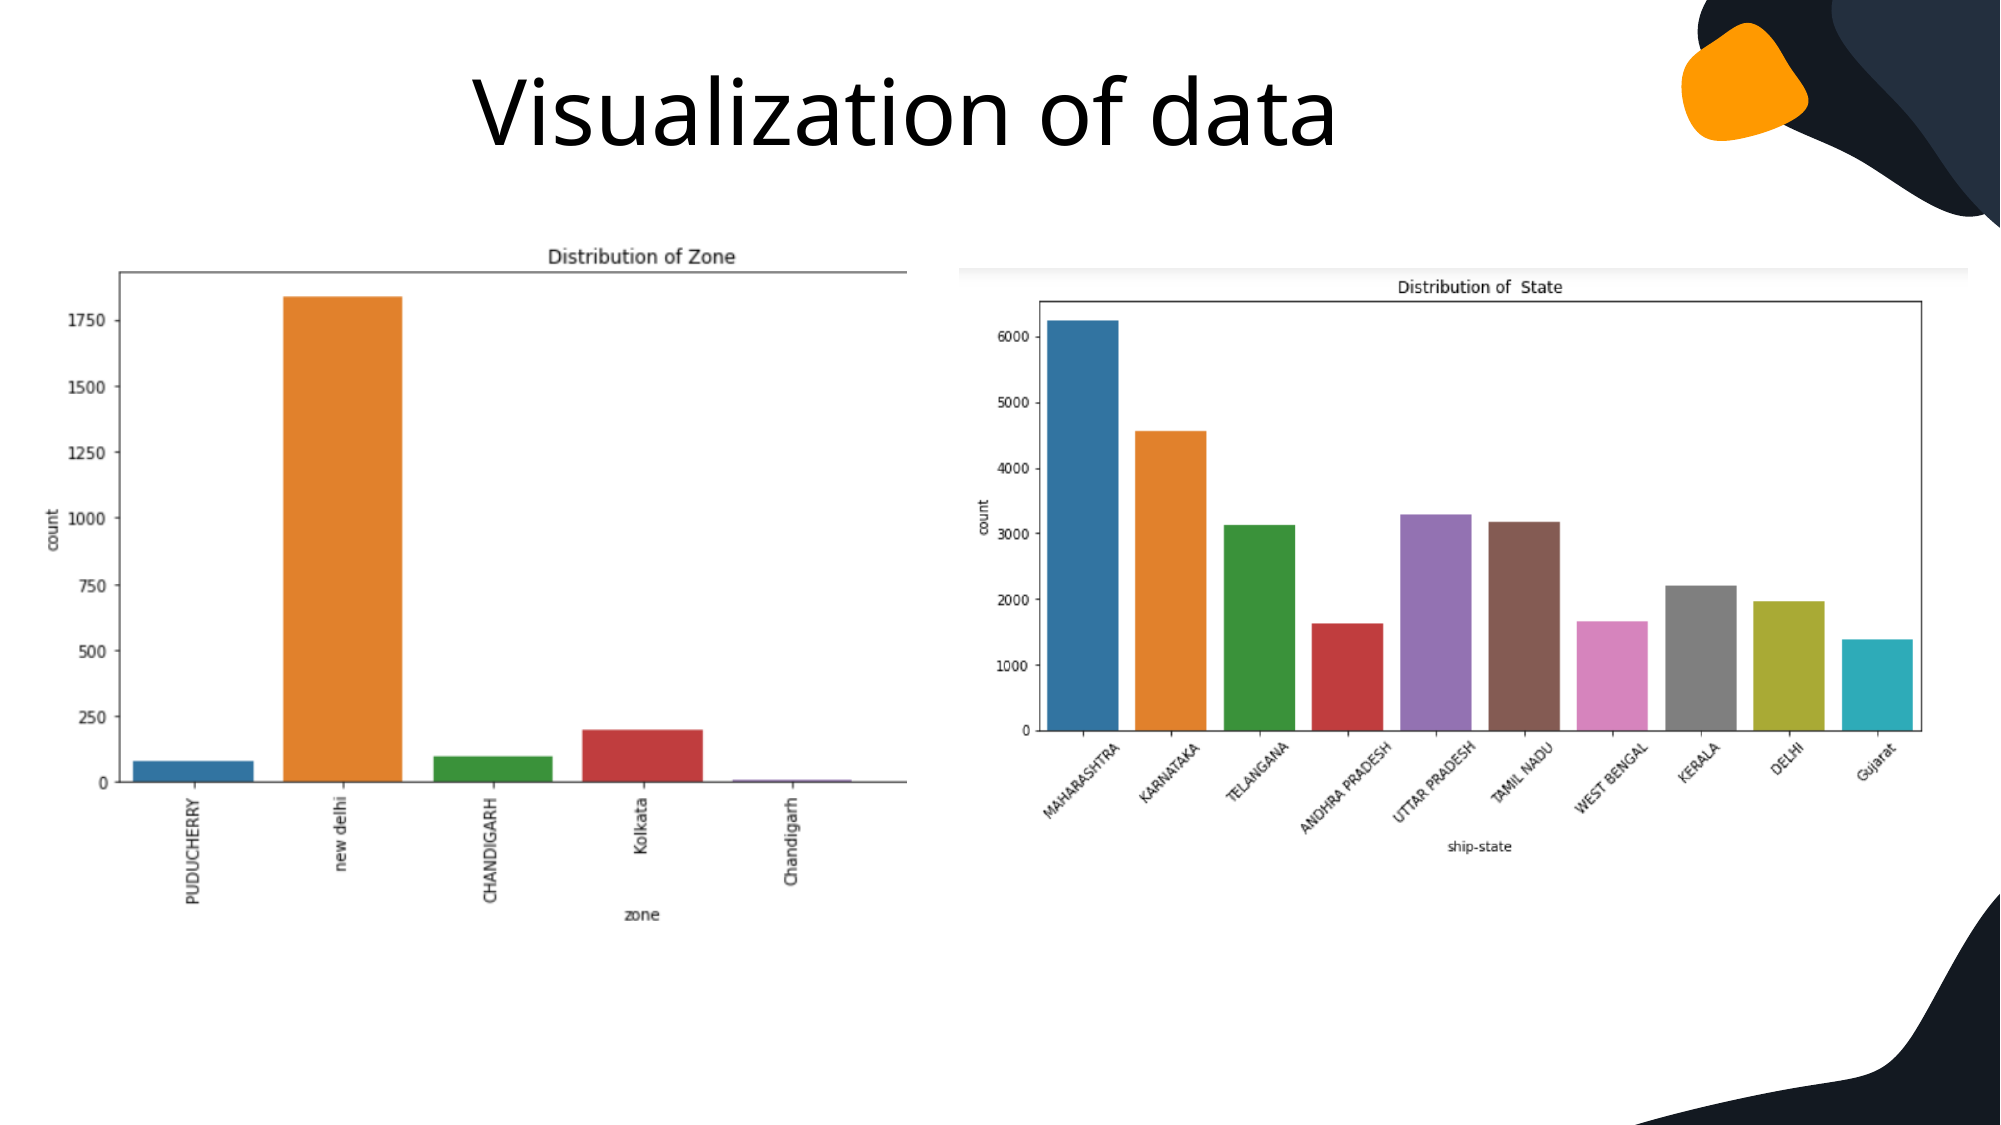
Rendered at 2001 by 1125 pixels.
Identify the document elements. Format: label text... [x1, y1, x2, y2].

picture [32, 235, 907, 941]
picture [959, 268, 1968, 870]
text_box [1631, 892, 2000, 1125]
text_box [1681, 34, 1724, 141]
text_box Visualization of data [457, 46, 1357, 172]
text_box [1724, 0, 2000, 307]
